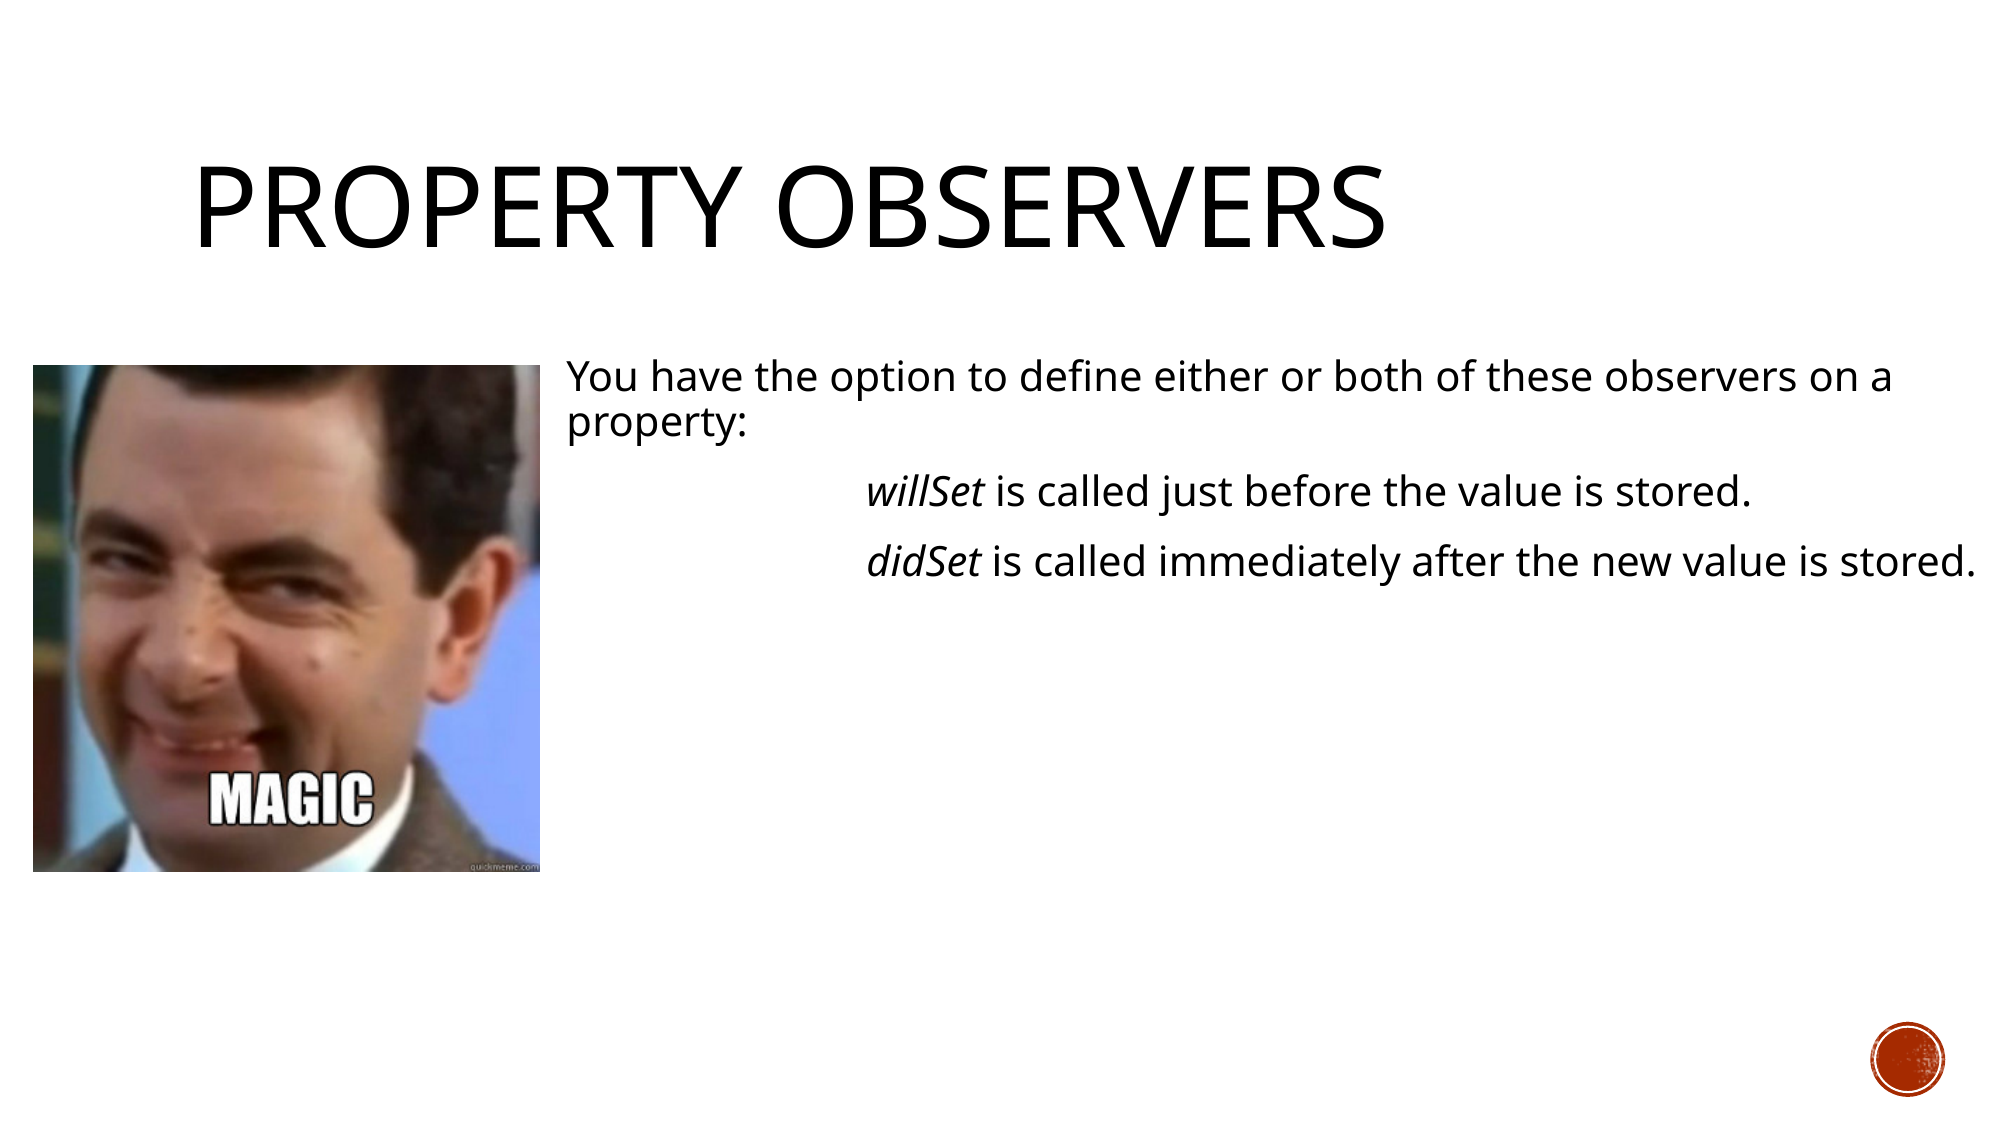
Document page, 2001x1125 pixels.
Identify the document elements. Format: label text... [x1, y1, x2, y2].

list You have the option to define either or both of these observers on a property: willSet is called just before the value is stored. didSet is called immediately after the new value is stored. [551, 348, 2000, 1013]
picture [33, 365, 540, 872]
title Property Observers [175, 79, 1826, 344]
